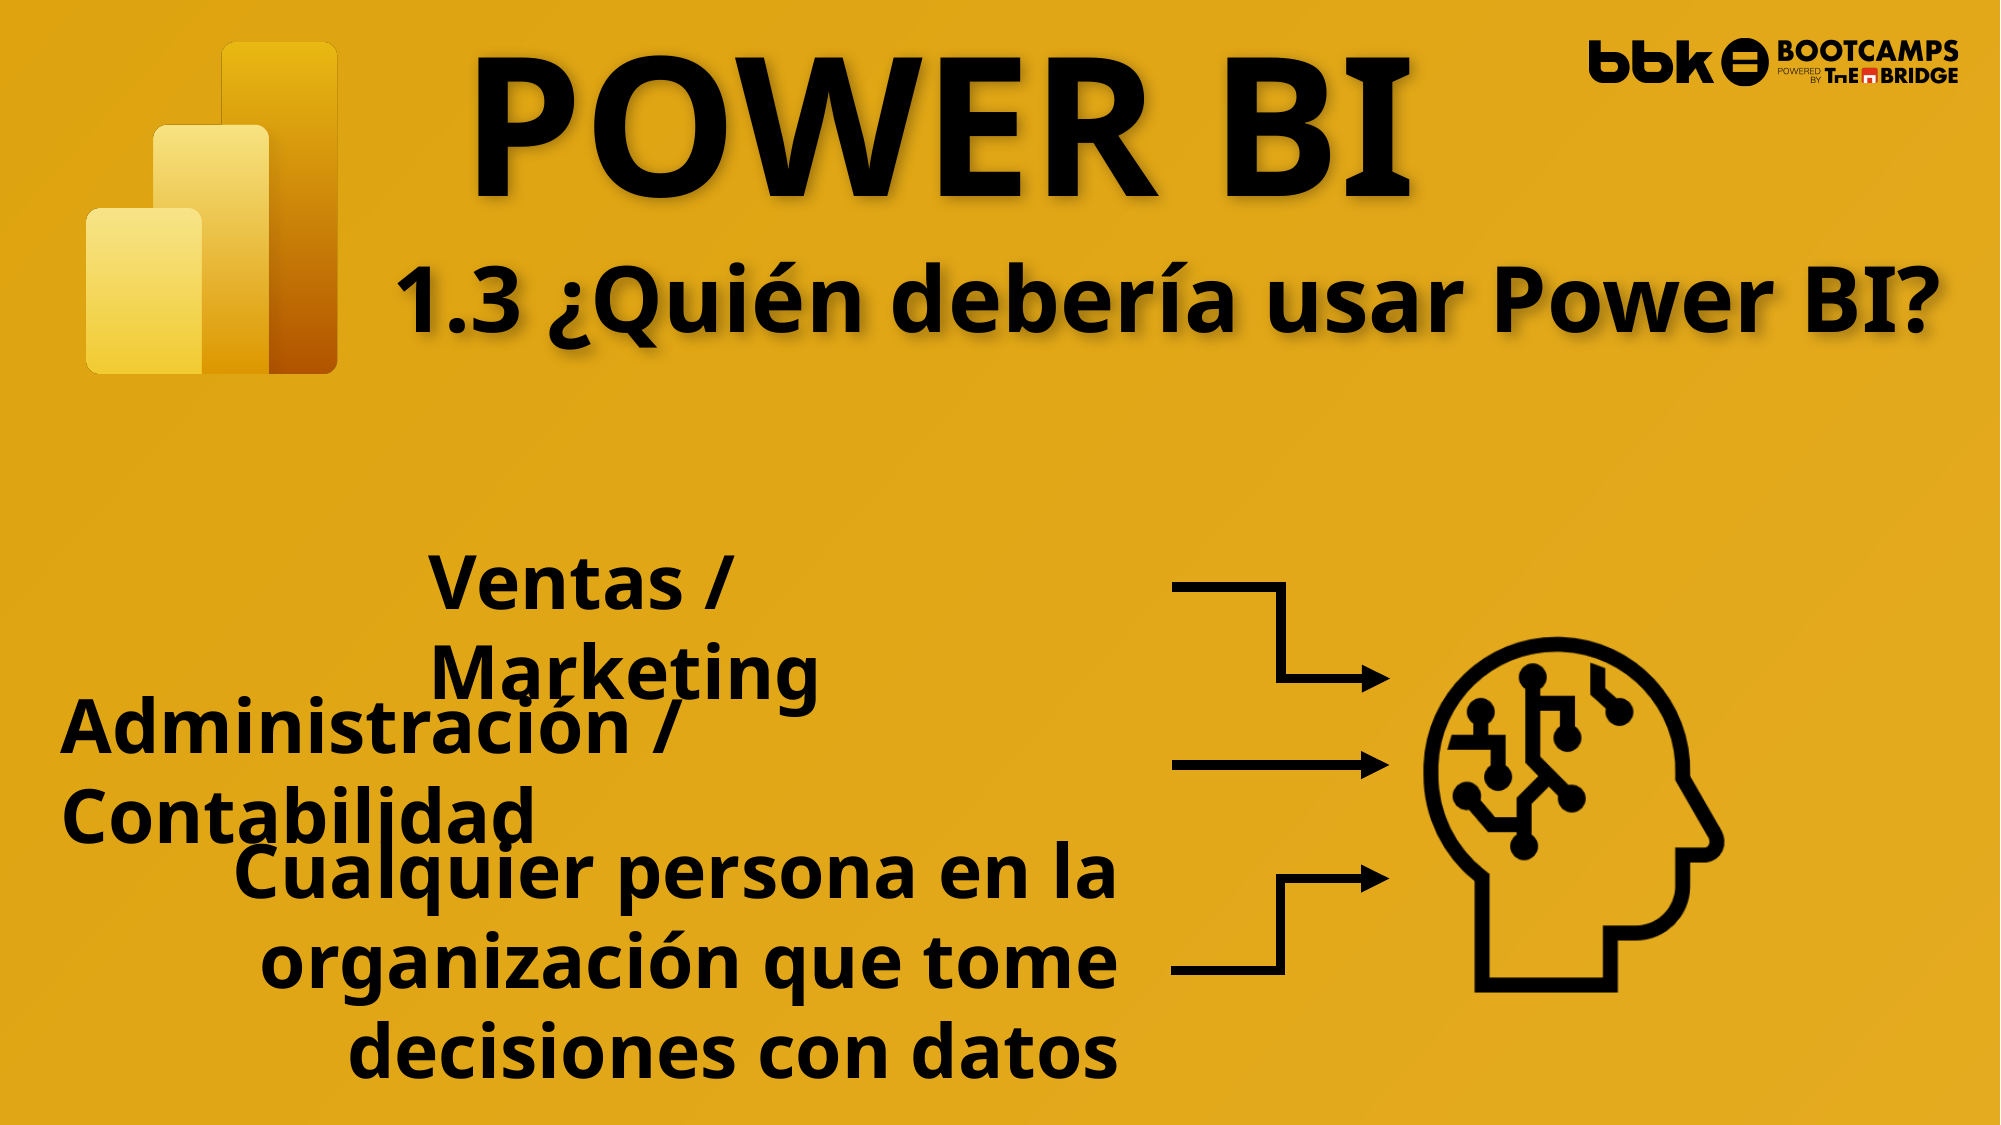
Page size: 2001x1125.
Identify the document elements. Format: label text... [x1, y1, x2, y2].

title POWER BI [296, 20, 1633, 245]
text_box Administración / Contabilidad [45, 671, 1134, 867]
picture [45, 42, 378, 374]
subtitle 1.3 ¿Quién debería usar Power BI? [377, 245, 1967, 415]
text_box Ventas / Marketing [414, 526, 1134, 671]
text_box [1171, 878, 1390, 971]
picture [1588, 37, 1962, 88]
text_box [1171, 586, 1390, 679]
picture [1366, 608, 1782, 1024]
text_box Cualquier persona en la organización que tome decisiones con datos [180, 816, 1135, 1101]
